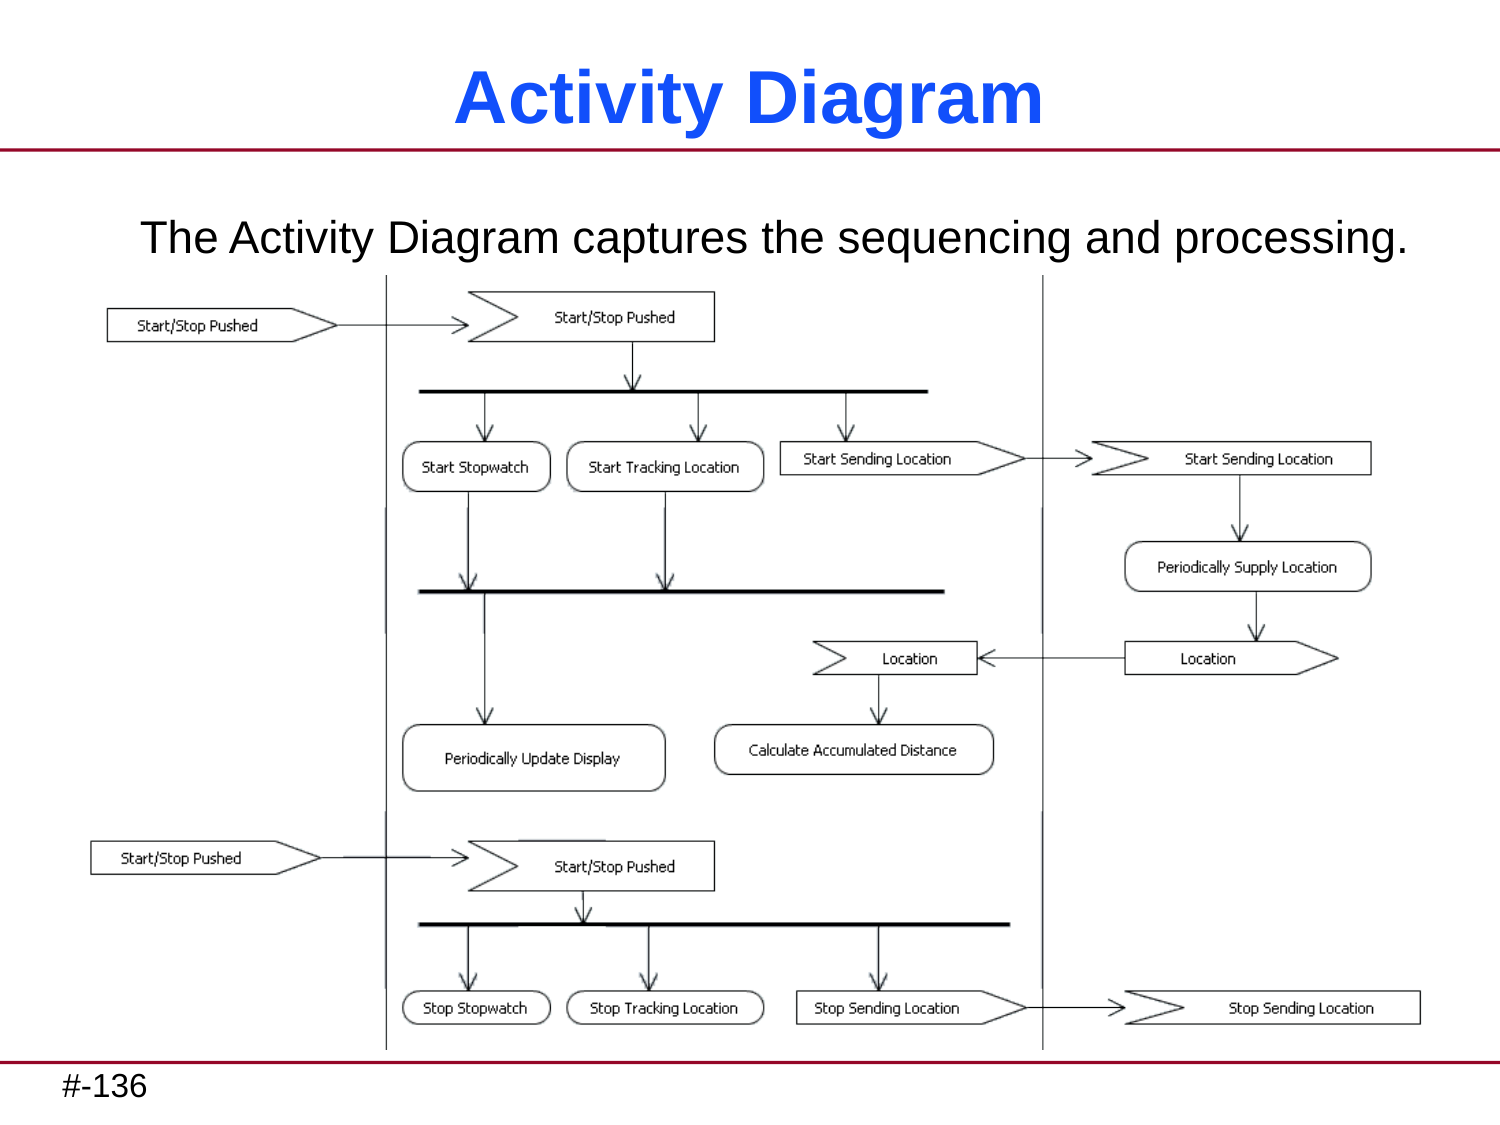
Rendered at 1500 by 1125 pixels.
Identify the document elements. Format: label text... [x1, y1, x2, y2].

list The Activity Diagram captures the sequencing and processing. [124, 199, 1451, 274]
title Activity Diagram [24, 36, 1476, 151]
picture [37, 274, 1451, 1125]
